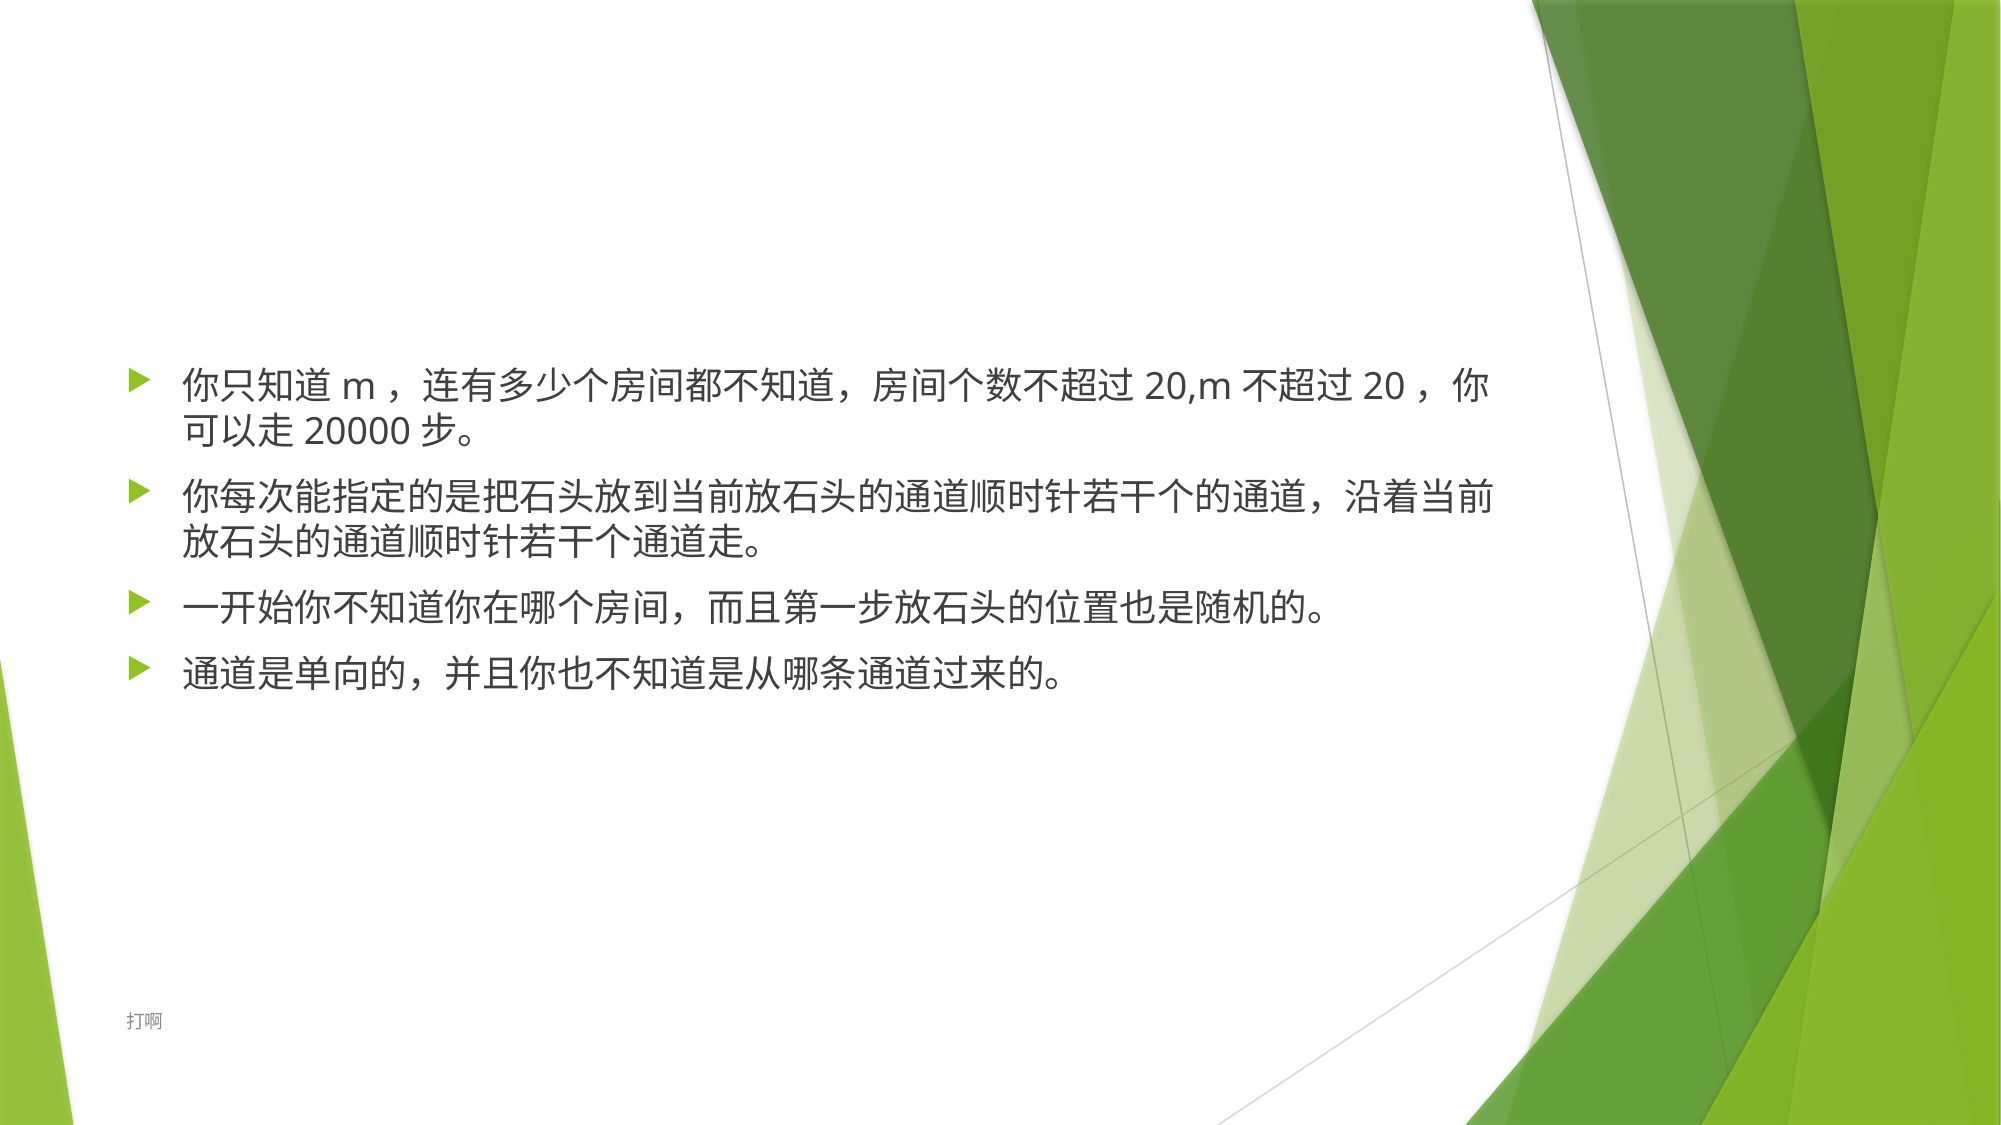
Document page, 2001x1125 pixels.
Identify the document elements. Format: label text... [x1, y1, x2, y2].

footer 打啊 [111, 991, 1145, 1051]
list 你只知道m，连有多少个房间都不知道，房间个数不超过20,m不超过20，你可以走20000步。 你每次能指定的是把石头放到当前放石头的通道顺时针若干个的通道，沿着当前放石头的通道顺时针若干个通道走。 一开始你不知道你在哪个房间，而且第一步放石头的位置也是随机的。 通道是单向的，并且你也不知道是从哪条通道过来的。 [111, 354, 1522, 992]
